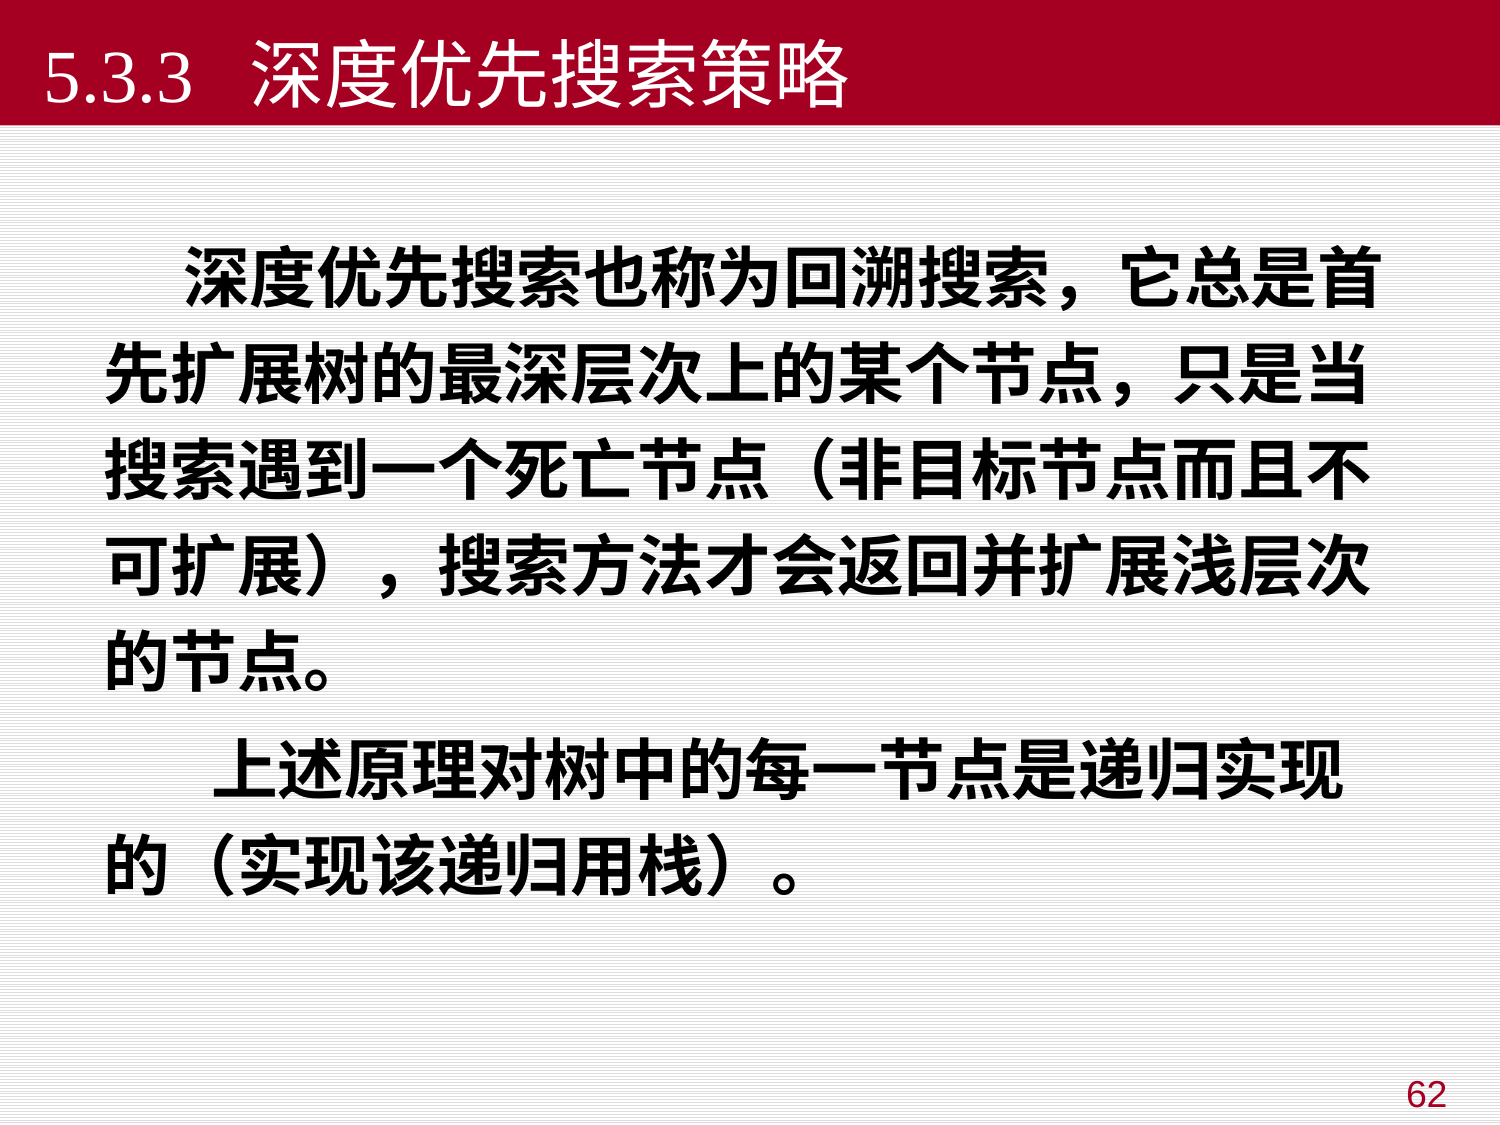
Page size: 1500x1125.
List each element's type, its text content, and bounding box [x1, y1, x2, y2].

text_box 深度优先搜索也称为回溯搜索，它总是首先扩展树的最深层次上的某个节点，只是当搜索遇到一个死亡节点（非目标节点而且不可扩展），搜索方法才会返回并扩展浅层次的节点。 上述原理对树中的每一节点是递归实现的（实现该递归用栈）。 [88, 212, 1412, 983]
title 5.3.3 深度优先搜索策略 [0, 1, 1500, 126]
slide_number 62 [1137, 1062, 1463, 1122]
